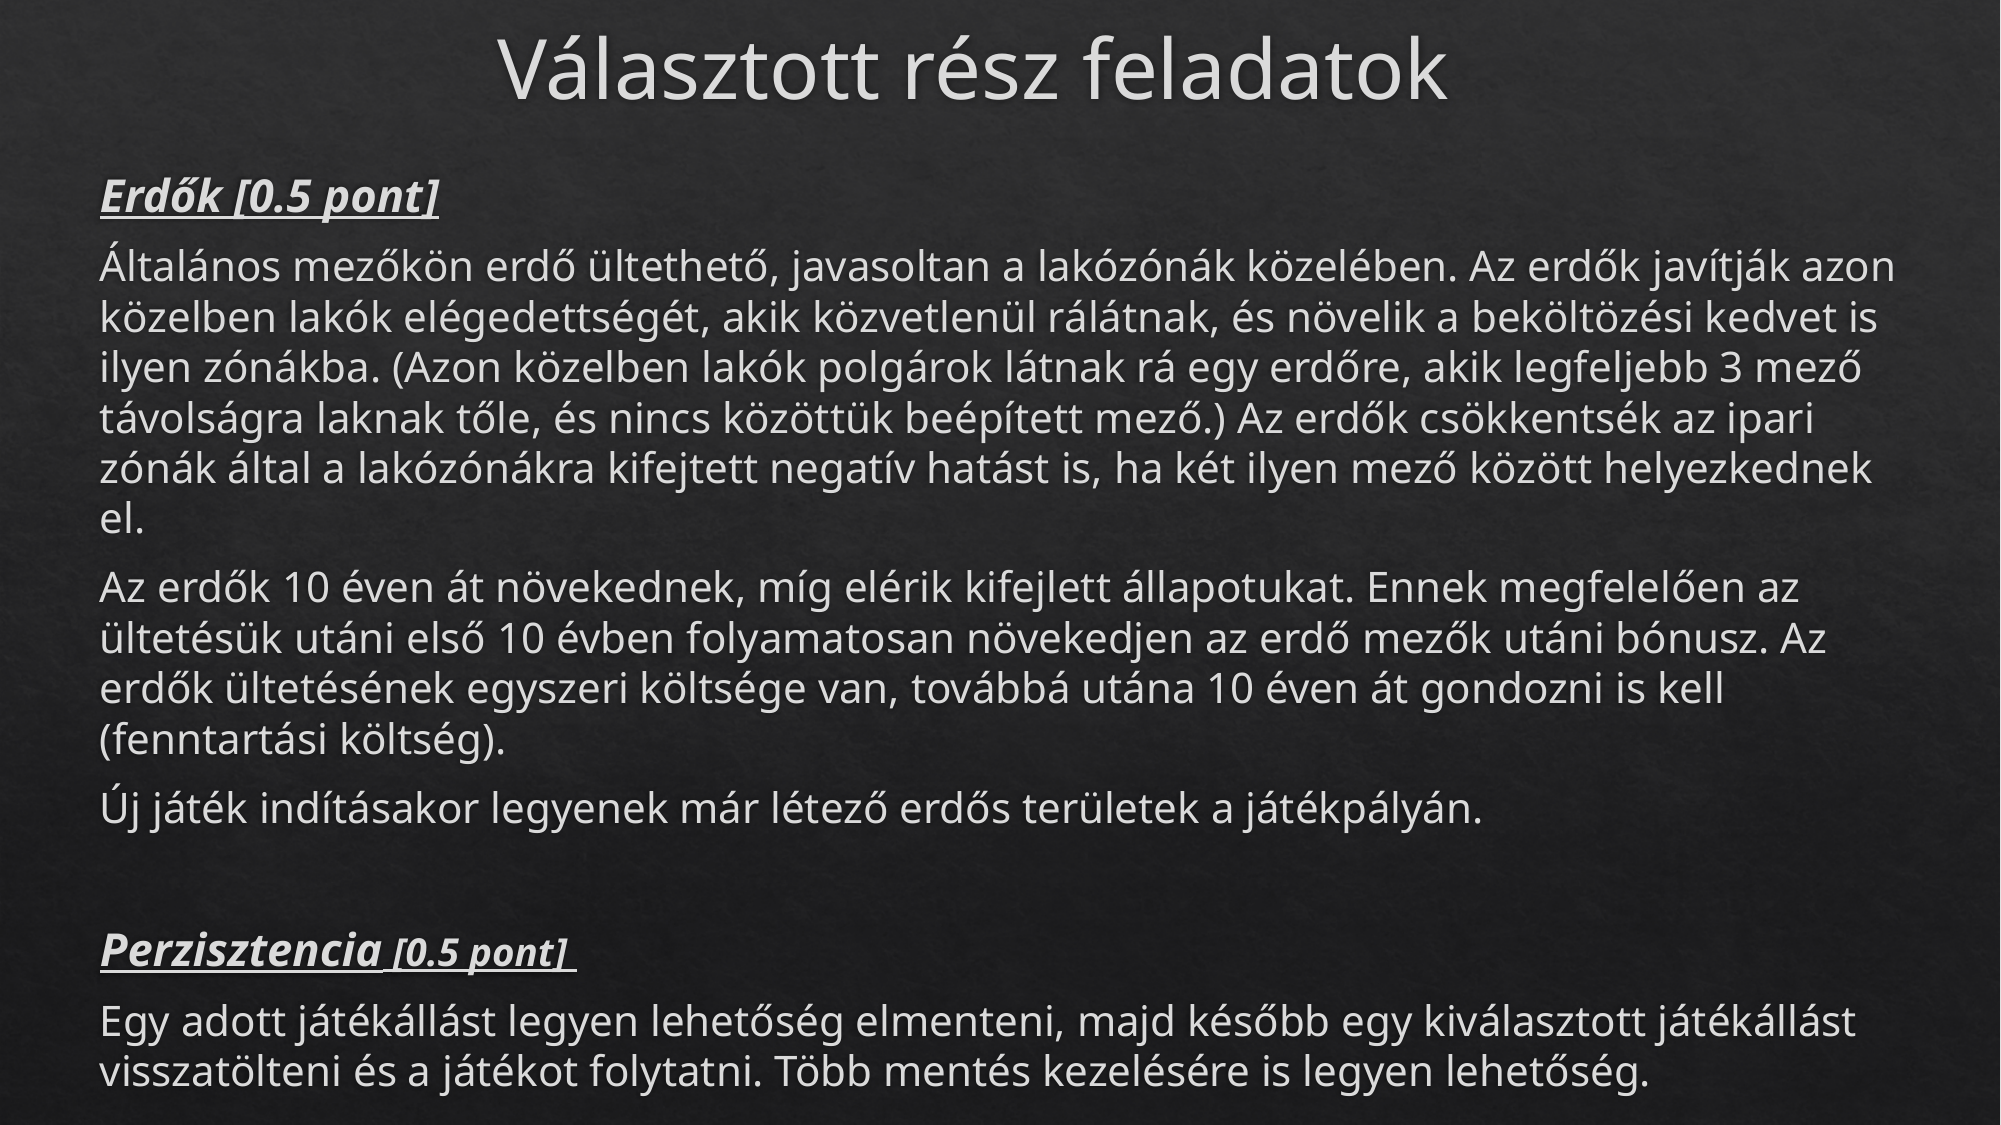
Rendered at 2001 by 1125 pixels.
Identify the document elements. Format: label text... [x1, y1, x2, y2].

list Erdők [0.5 pont] Általános mezőkön erdő ültethető, javasoltan a lakózónák közelében. Az erdők javítják azon közelben lakók elégedettségét, akik közvetlenül rálátnak, és növelik a beköltözési kedvet is ilyen zónákba. (Azon közelben lakók polgárok látnak rá egy erdőre, akik legfeljebb 3 mező távolságra laknak tőle, és nincs közöttük beépített mező.) Az erdők csökkentsék az ipari zónák által a lakózónákra kifejtett negatív hatást is, ha két ilyen mező között helyezkednek el. Az erdők 10 éven át növekednek, míg elérik kifejlett állapotukat. Ennek megfelelően az ültetésük utáni első 10 évben folyamatosan növekedjen az erdő mezők utáni bónusz. Az erdők ültetésének egyszeri költsége van, továbbá utána 10 éven át gondozni is kell (fenntartási költség). Új játék indításakor legyenek már létező erdős területek a játékpályán. Perzisztencia [0.5 pont] Egy adott játékállást legyen lehetőség elmenteni, majd később egy kiválasztott játékállást visszatölteni és a játékot folytatni. Több mentés kezelésére is legyen lehetőség. [85, 158, 1926, 1106]
title Választott rész feladatok [85, 3, 1863, 130]
